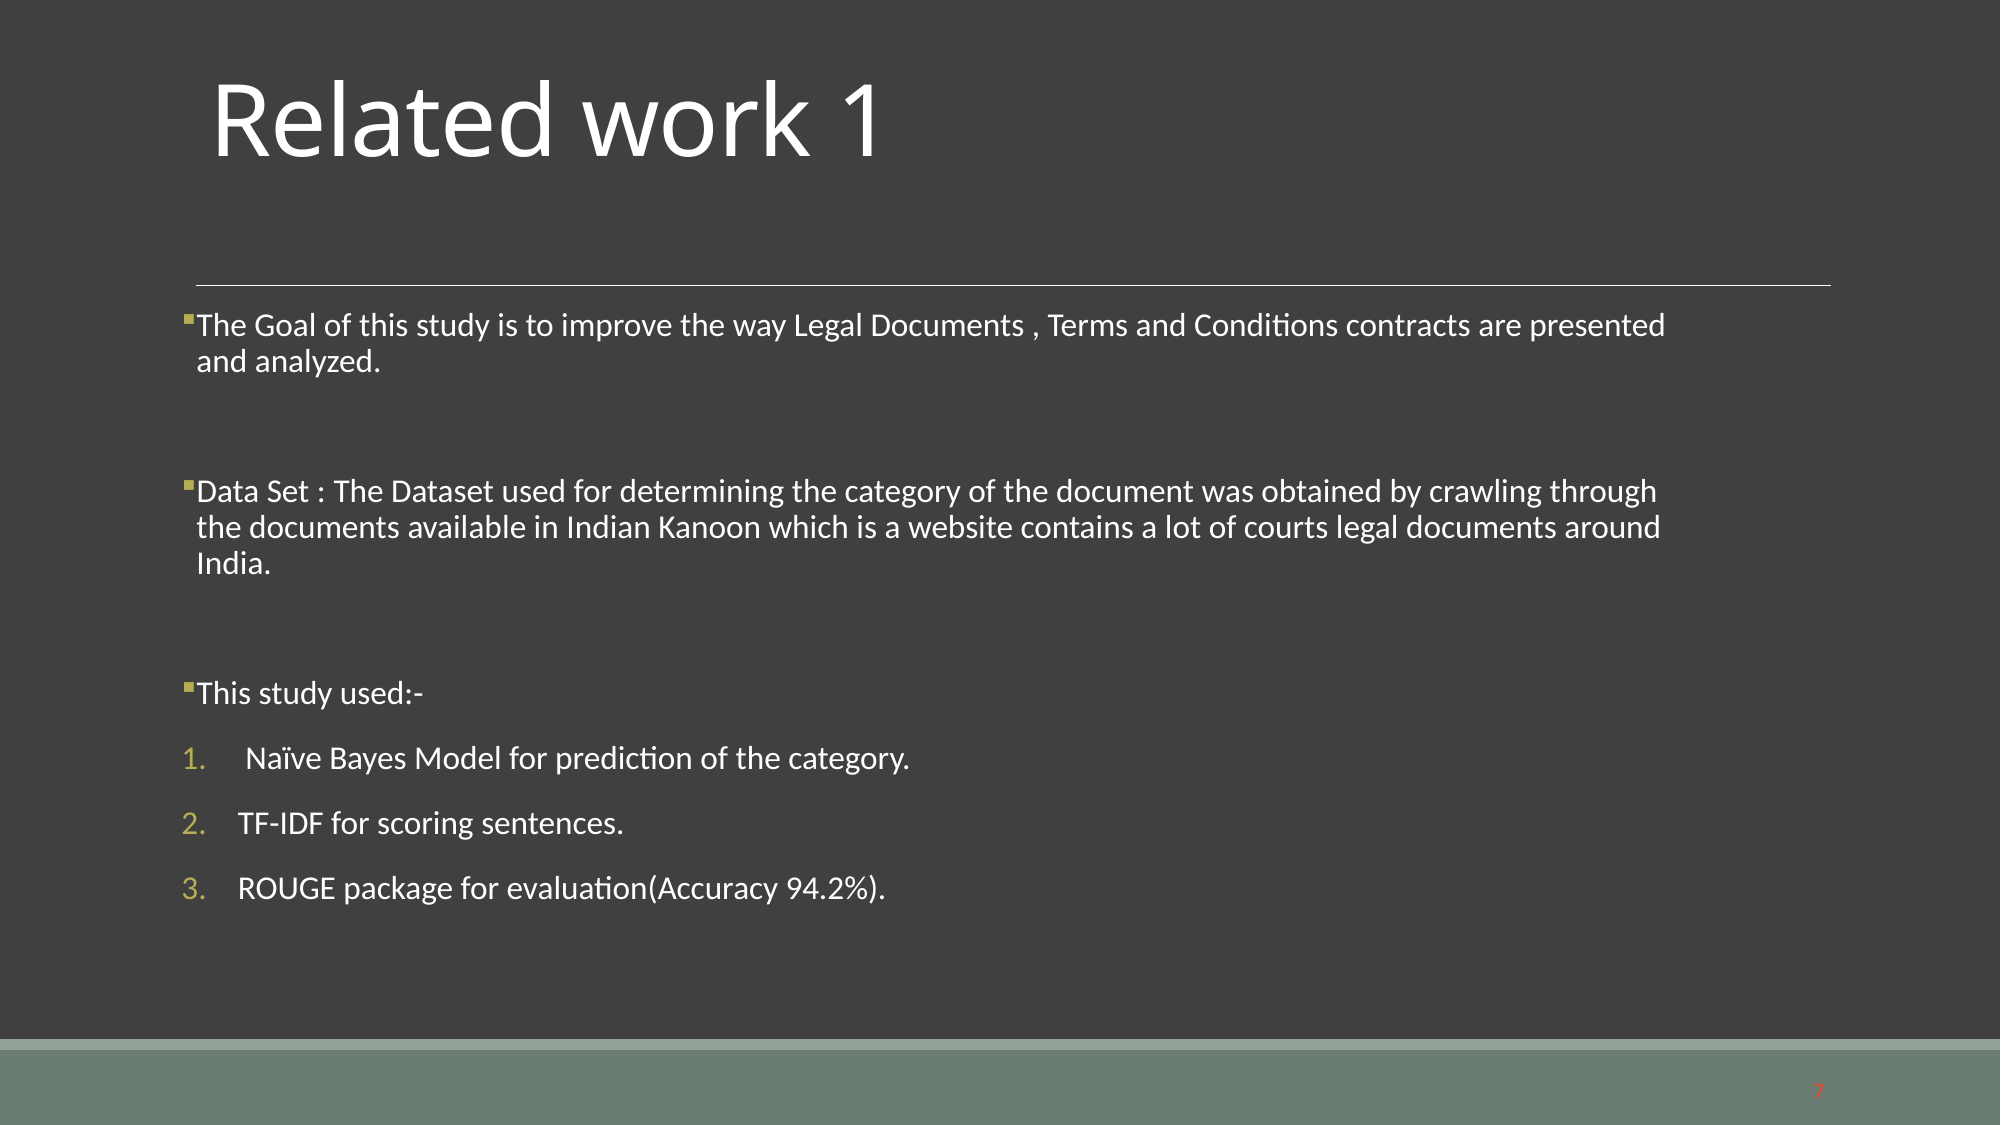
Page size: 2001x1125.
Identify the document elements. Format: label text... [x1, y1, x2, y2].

list The Goal of this study is to improve the way Legal Documents , Terms and Conditions contracts are presented and analyzed. Data Set : The Dataset used for determining the category of the document was obtained by crawling through the documents available in Indian Kanoon which is a website contains a lot of courts legal documents around India. This study used:- Naïve Bayes Model for prediction of the category. TF-IDF for scoring sentences. ROUGE package for evaluation(Accuracy 94.2%). [181, 299, 1689, 948]
title Related work 1 [194, 0, 1920, 185]
slide_number 7 [1624, 1059, 1840, 1120]
